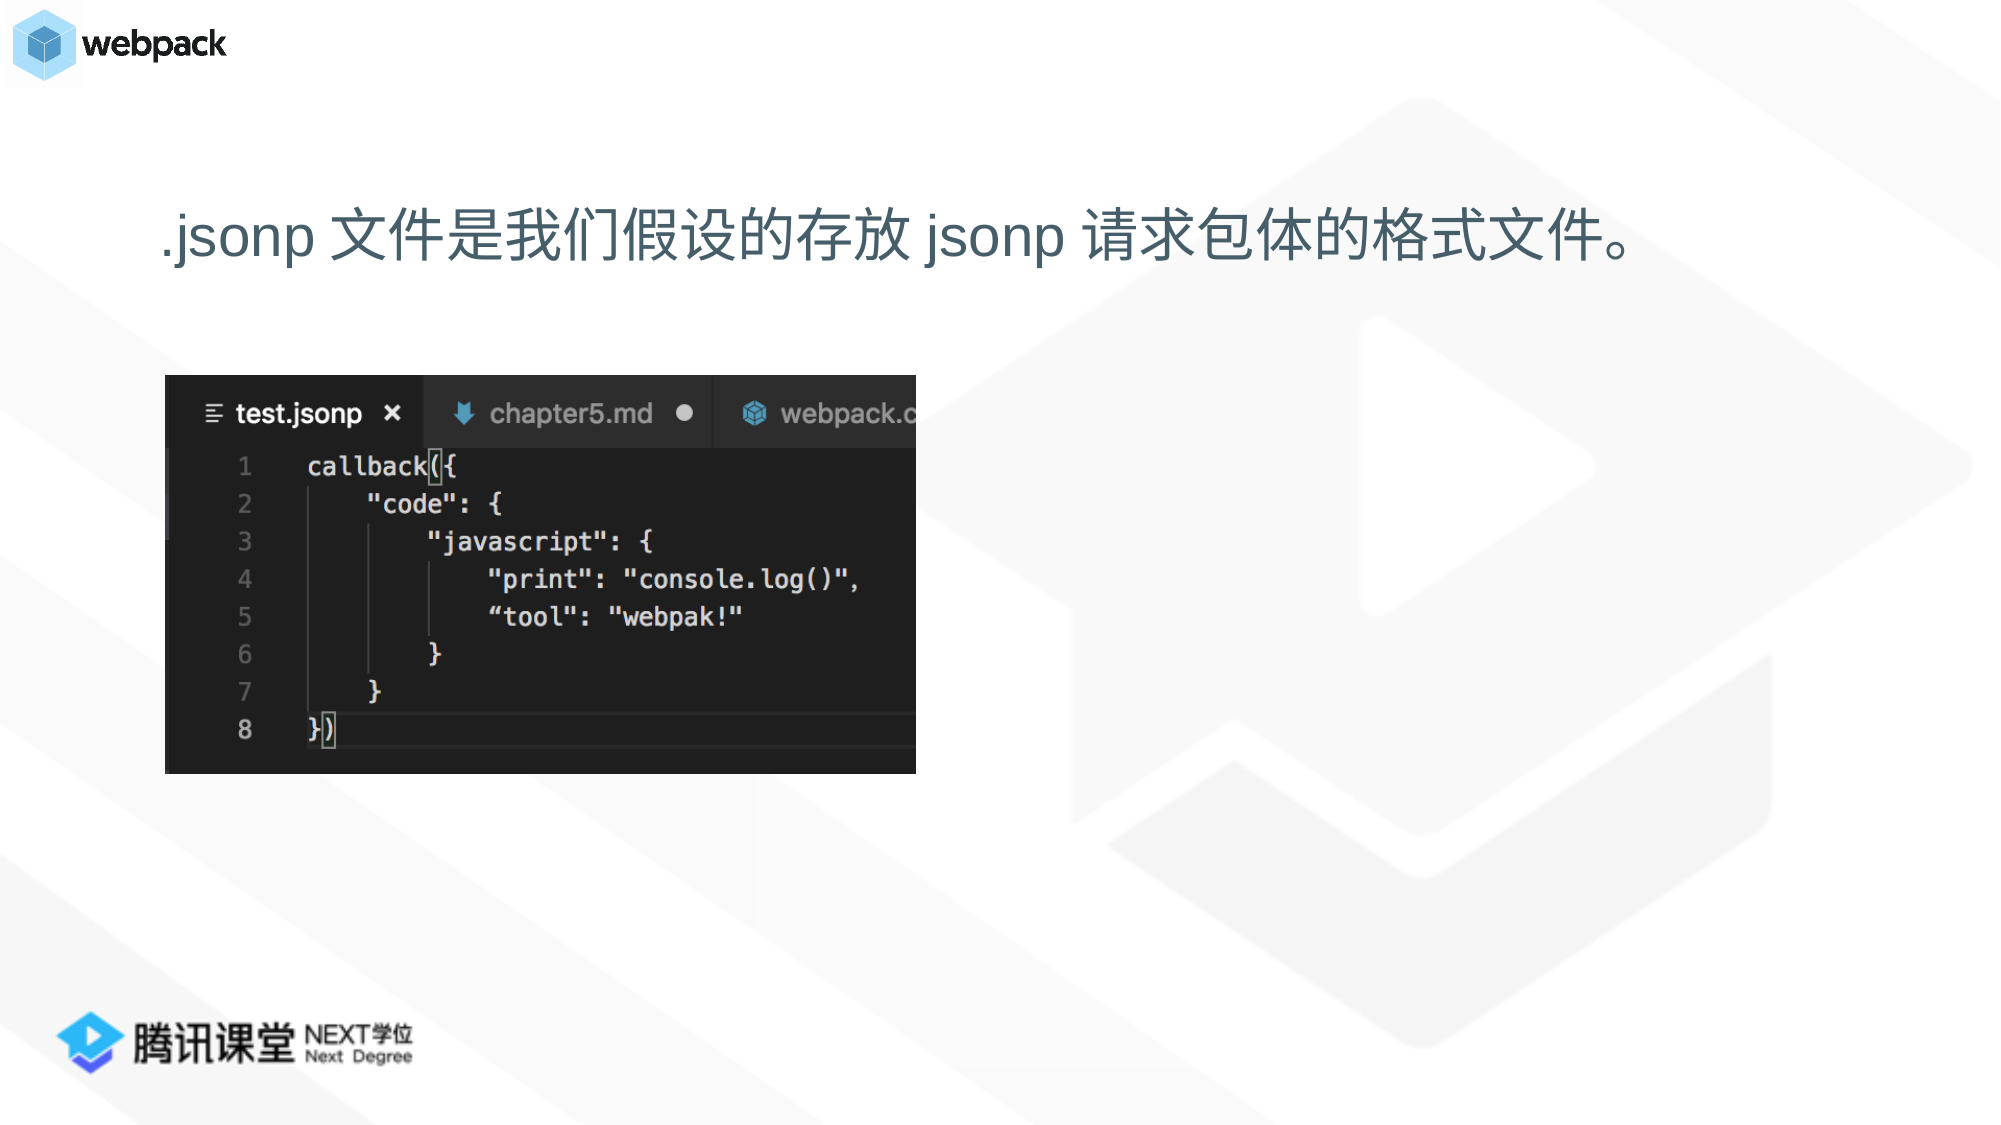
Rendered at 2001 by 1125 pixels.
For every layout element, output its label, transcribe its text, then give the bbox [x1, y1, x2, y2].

picture [6, 0, 232, 89]
picture [165, 375, 916, 774]
list .jsonp文件是我们假设的存放jsonp请求包体的格式文件。 [144, 198, 1870, 913]
